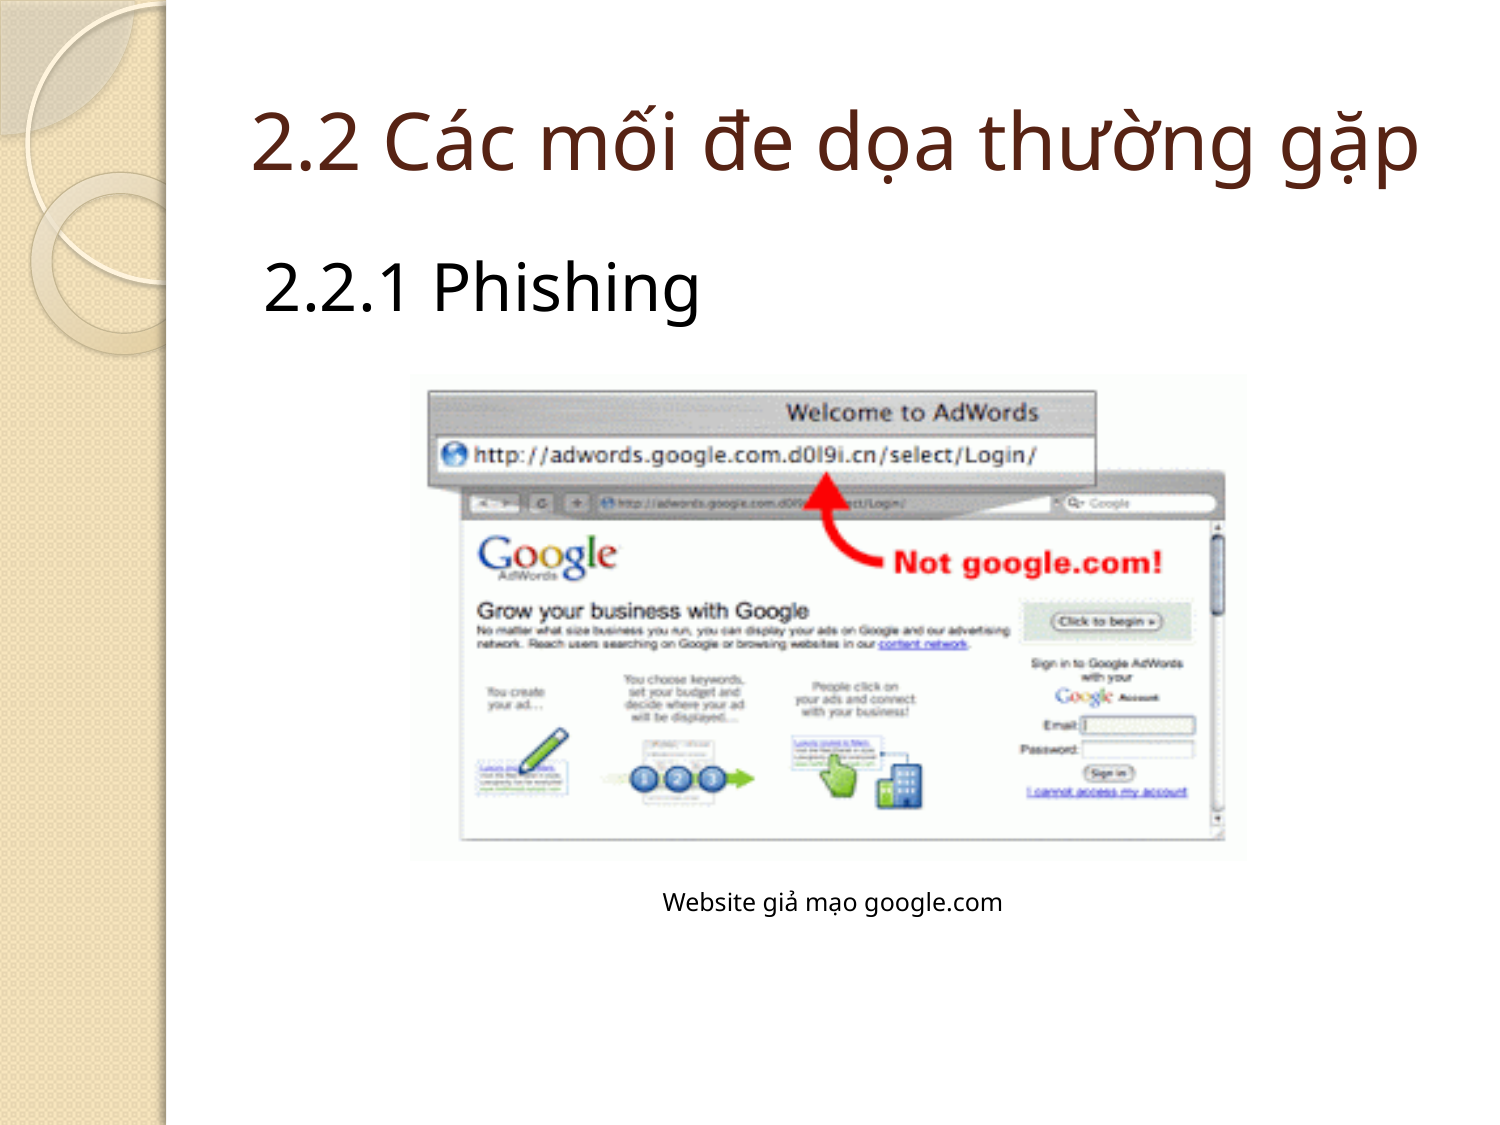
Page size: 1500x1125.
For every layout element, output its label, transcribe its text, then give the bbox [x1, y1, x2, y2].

list 2.2.1 Phishing [235, 237, 1466, 1025]
picture [409, 374, 1247, 862]
title 2.2 Các mối đe dọa thường gặp [235, 45, 1466, 233]
text_box Website giả mạo google.com [647, 878, 1019, 924]
